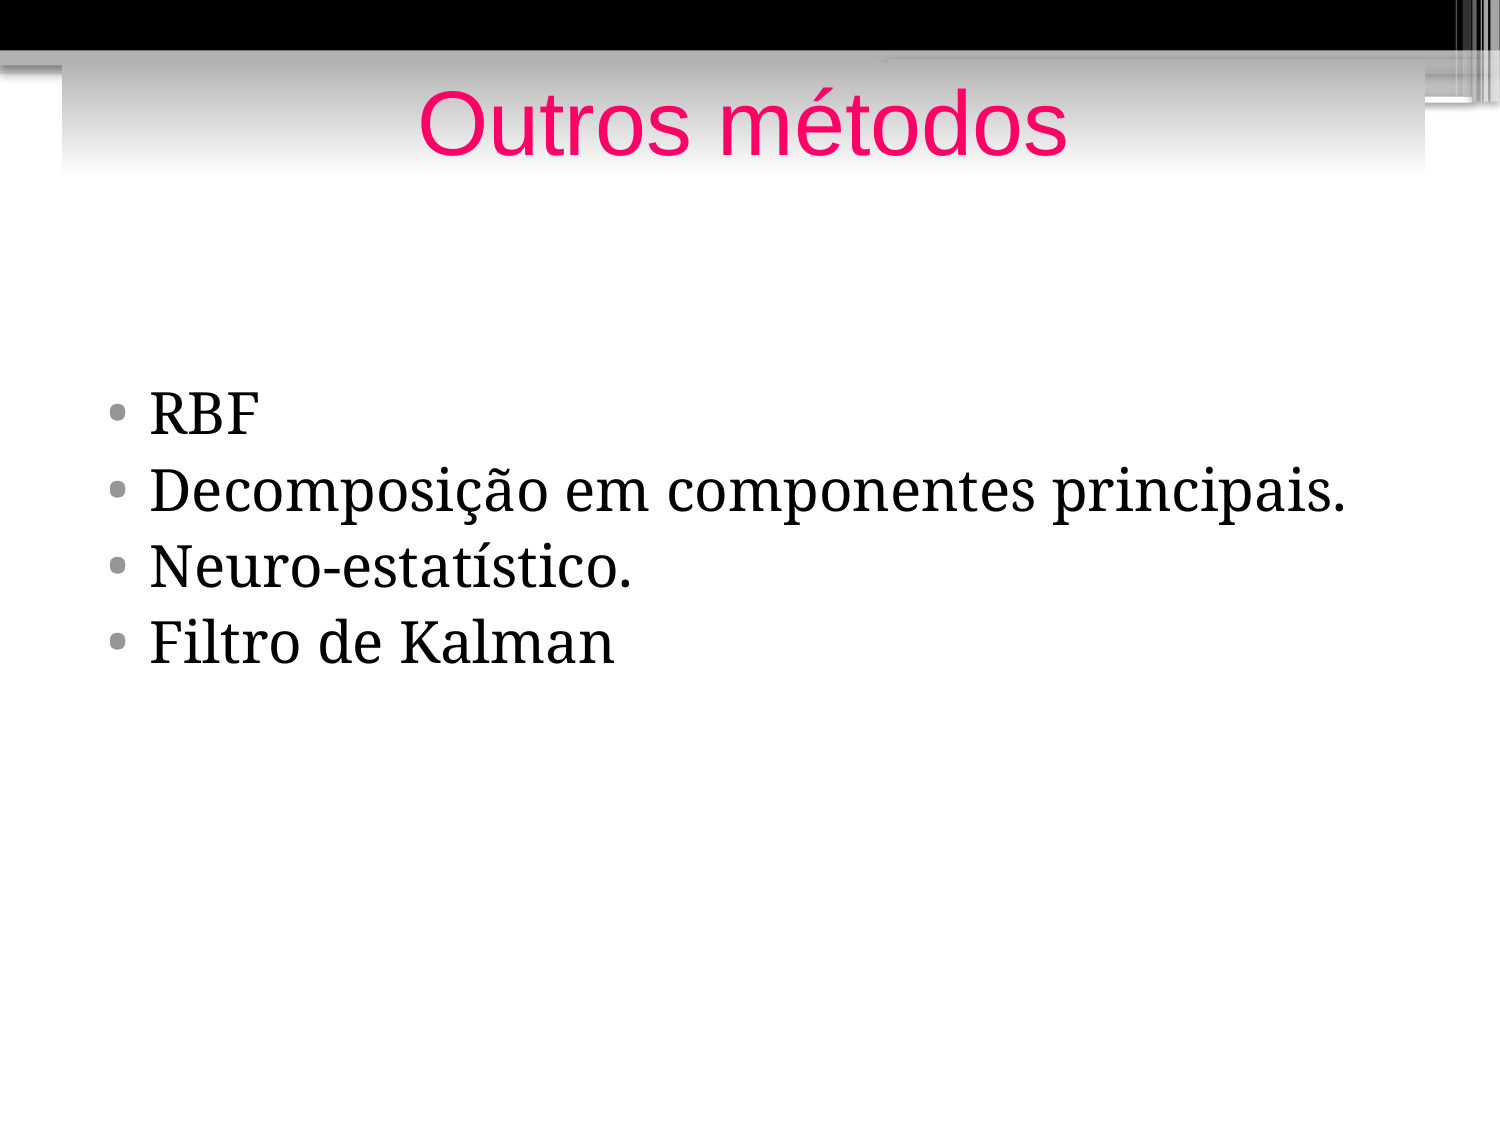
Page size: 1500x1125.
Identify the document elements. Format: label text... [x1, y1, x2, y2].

text_box Outros métodos [62, 62, 1425, 175]
list RBF Decomposição em componentes principais. Neuro-estatístico. Filtro de Kalman [75, 368, 1425, 1079]
